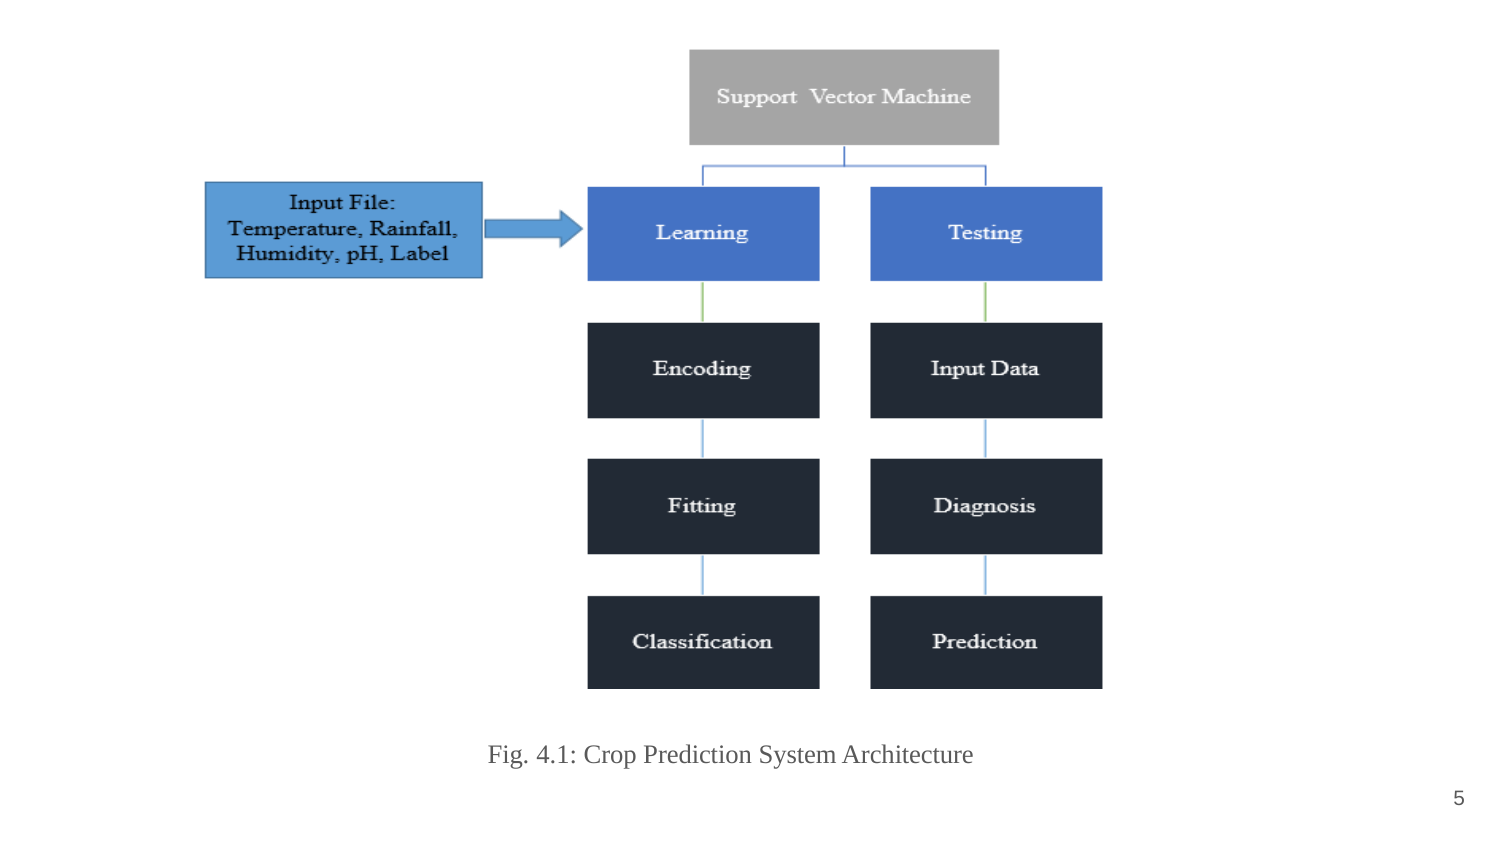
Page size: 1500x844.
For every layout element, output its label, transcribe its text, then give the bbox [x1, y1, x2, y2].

slide_number 5 [1389, 764, 1480, 830]
list Fig. 4.1: Crop Prediction System Architecture [440, 712, 1109, 794]
picture [167, 38, 1206, 690]
